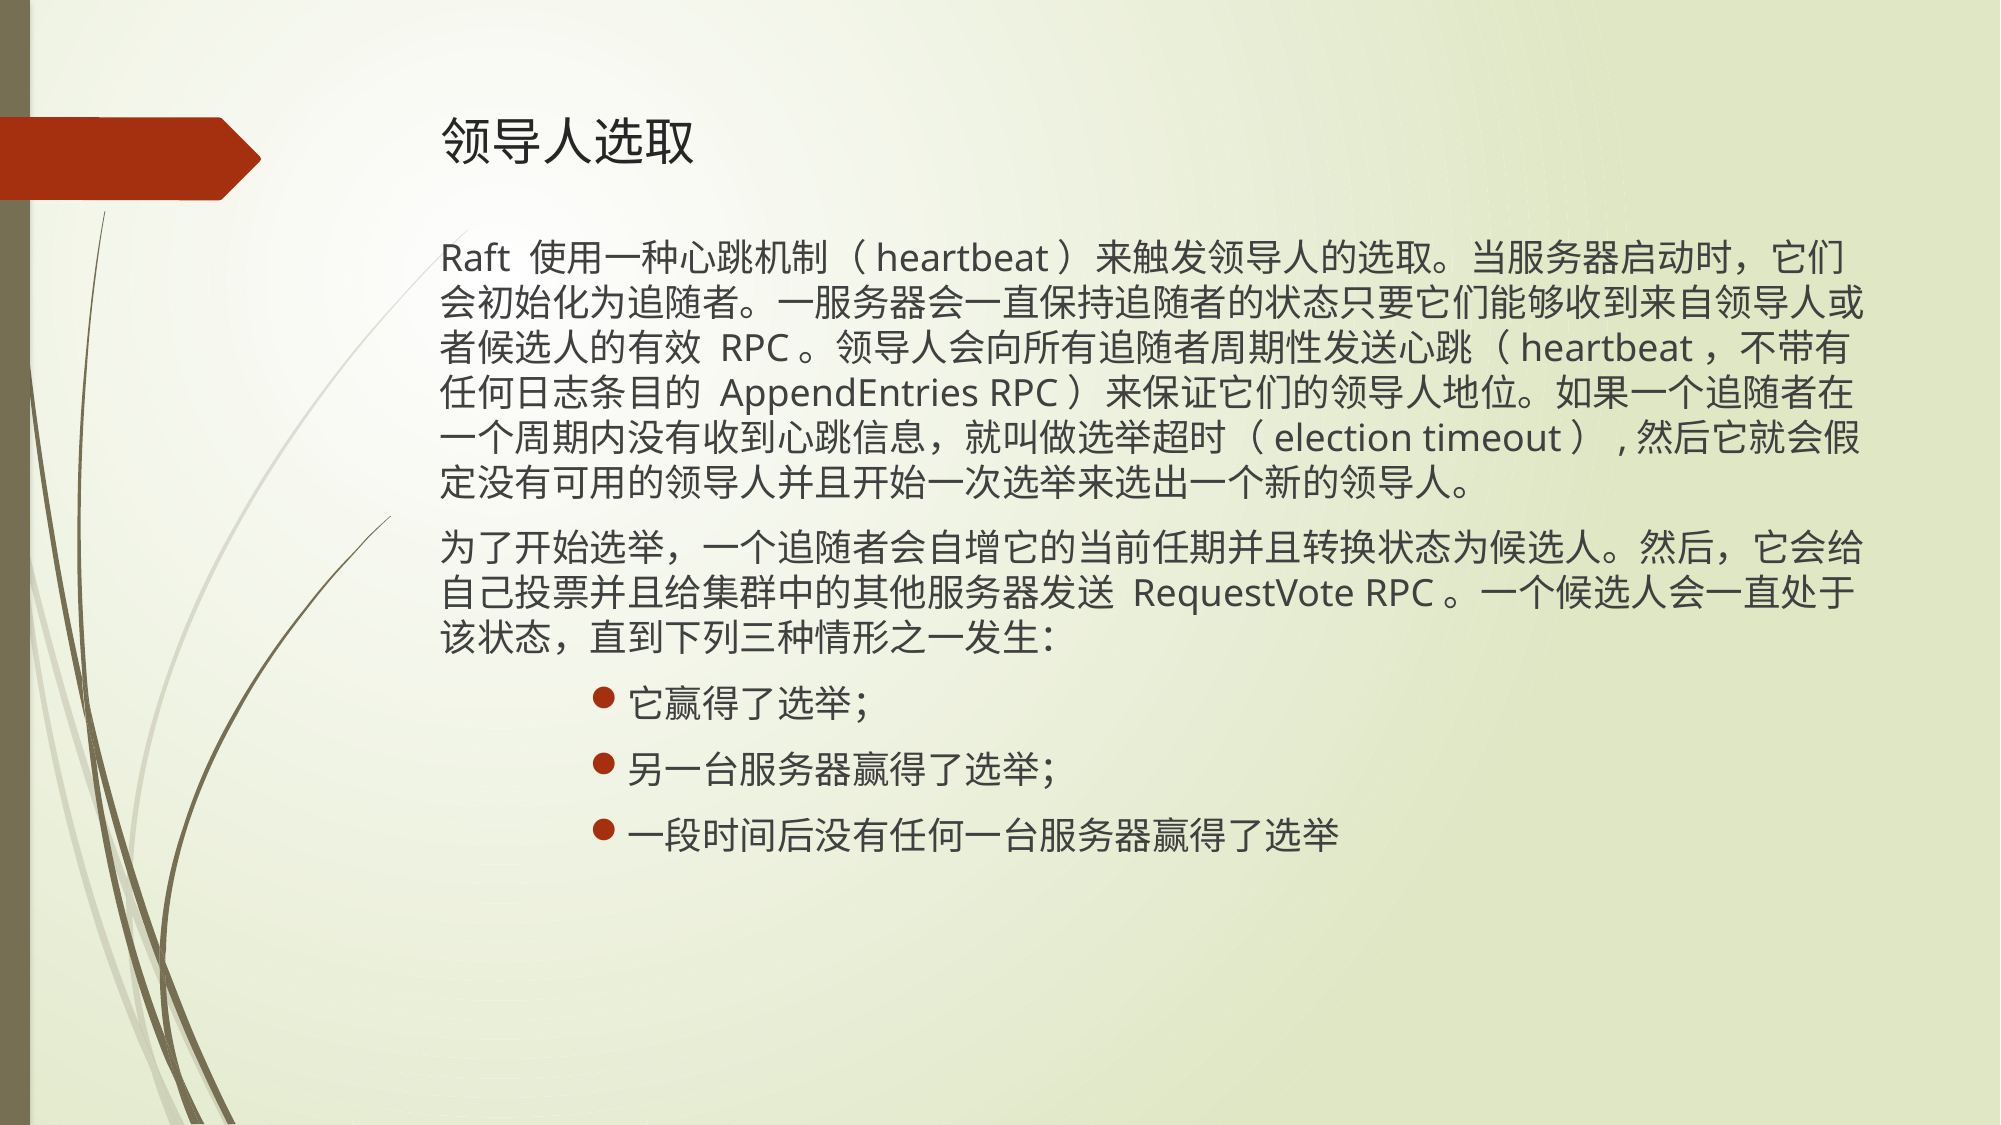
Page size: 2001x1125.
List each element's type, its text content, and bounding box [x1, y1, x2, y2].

list Raft 使用一种心跳机制（heartbeat）来触发领导人的选取。当服务器启动时，它们会初始化为追随者。一服务器会一直保持追随者的状态只要它们能够收到来自领导人或者候选人的有效 RPC。领导人会向所有追随者周期性发送心跳（heartbeat，不带有任何日志条目的 AppendEntries RPC）来保证它们的领导人地位。如果一个追随者在一个周期内没有收到心跳信息，就叫做选举超时（election timeout）,然后它就会假定没有可用的领导人并且开始一次选举来选出一个新的领导人。 为了开始选举，一个追随者会自增它的当前任期并且转换状态为候选人。然后，它会给自己投票并且给集群中的其他服务器发送 RequestVote RPC。一个候选人会一直处于该状态，直到下列三种情形之一发生： 它赢得了选举； 另一台服务器赢得了选举； 一段时间后没有任何一台服务器赢得了选举 [424, 226, 1888, 970]
title 领导人选取 [425, 102, 1888, 179]
